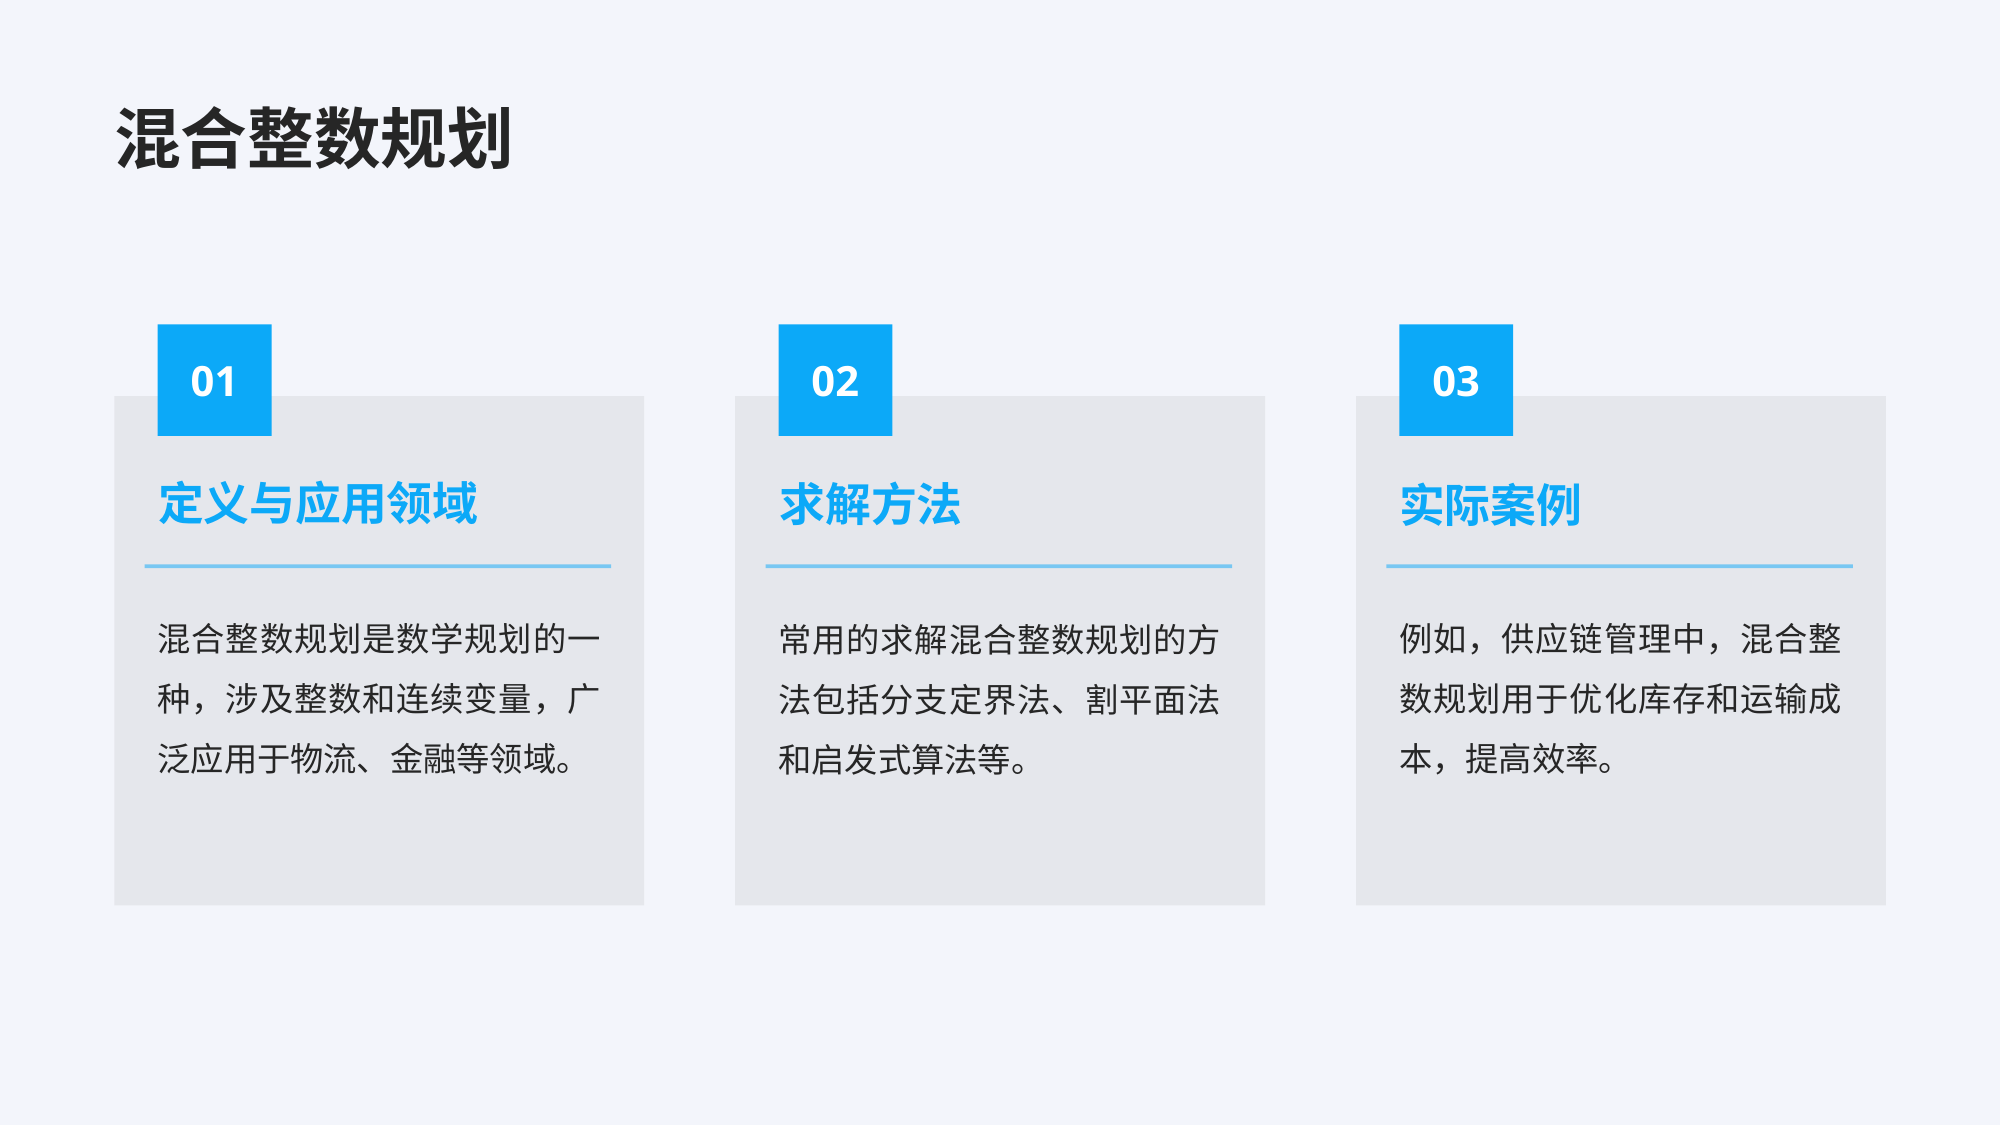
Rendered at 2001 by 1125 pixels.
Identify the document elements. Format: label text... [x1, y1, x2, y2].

text_box 混合整数规划是数学规划的一种，涉及整数和连续变量，广泛应用于物流、金融等领域。 [157, 598, 602, 862]
text_box 定义与应用领域 [158, 464, 602, 540]
text_box 03 [1398, 323, 1514, 437]
title 混合整数规划 [114, 59, 1886, 178]
text_box [113, 395, 645, 906]
text_box [1355, 395, 1887, 906]
text_box [734, 395, 1266, 906]
text_box 例如，供应链管理中，混合整数规划用于优化库存和运输成本，提高效率。 [1399, 598, 1843, 862]
text_box 02 [777, 323, 893, 437]
text_box 常用的求解混合整数规划的方法包括分支定界法、割平面法和启发式算法等。 [778, 599, 1222, 863]
text_box 01 [157, 323, 273, 437]
text_box 求解方法 [779, 466, 1224, 540]
text_box 实际案例 [1399, 467, 1843, 541]
